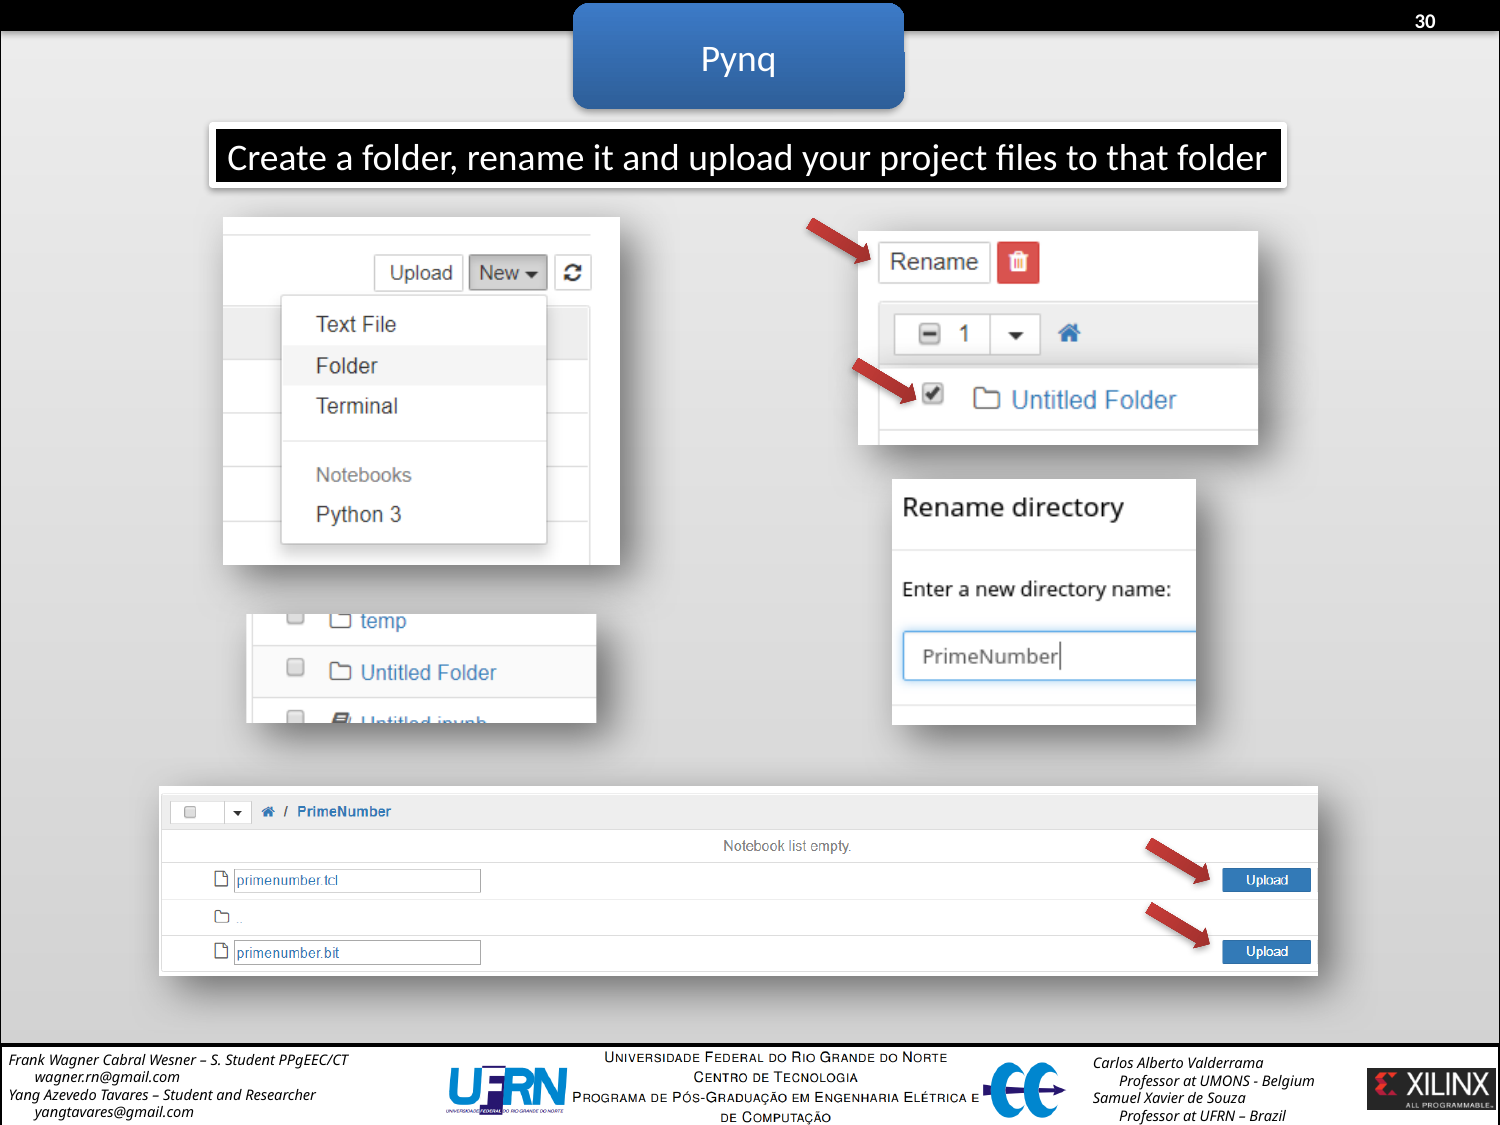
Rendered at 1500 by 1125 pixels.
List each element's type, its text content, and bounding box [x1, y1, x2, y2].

picture [222, 217, 620, 566]
text_box Create a folder, rename it and upload your project files to that folder [209, 122, 1287, 188]
text_box Pynq [572, 2, 905, 110]
picture [246, 614, 597, 723]
picture [434, 1048, 1071, 1125]
picture [857, 231, 1259, 446]
picture [159, 786, 1318, 977]
picture [892, 479, 1196, 725]
picture [1367, 1068, 1496, 1110]
text_box [806, 218, 852, 256]
